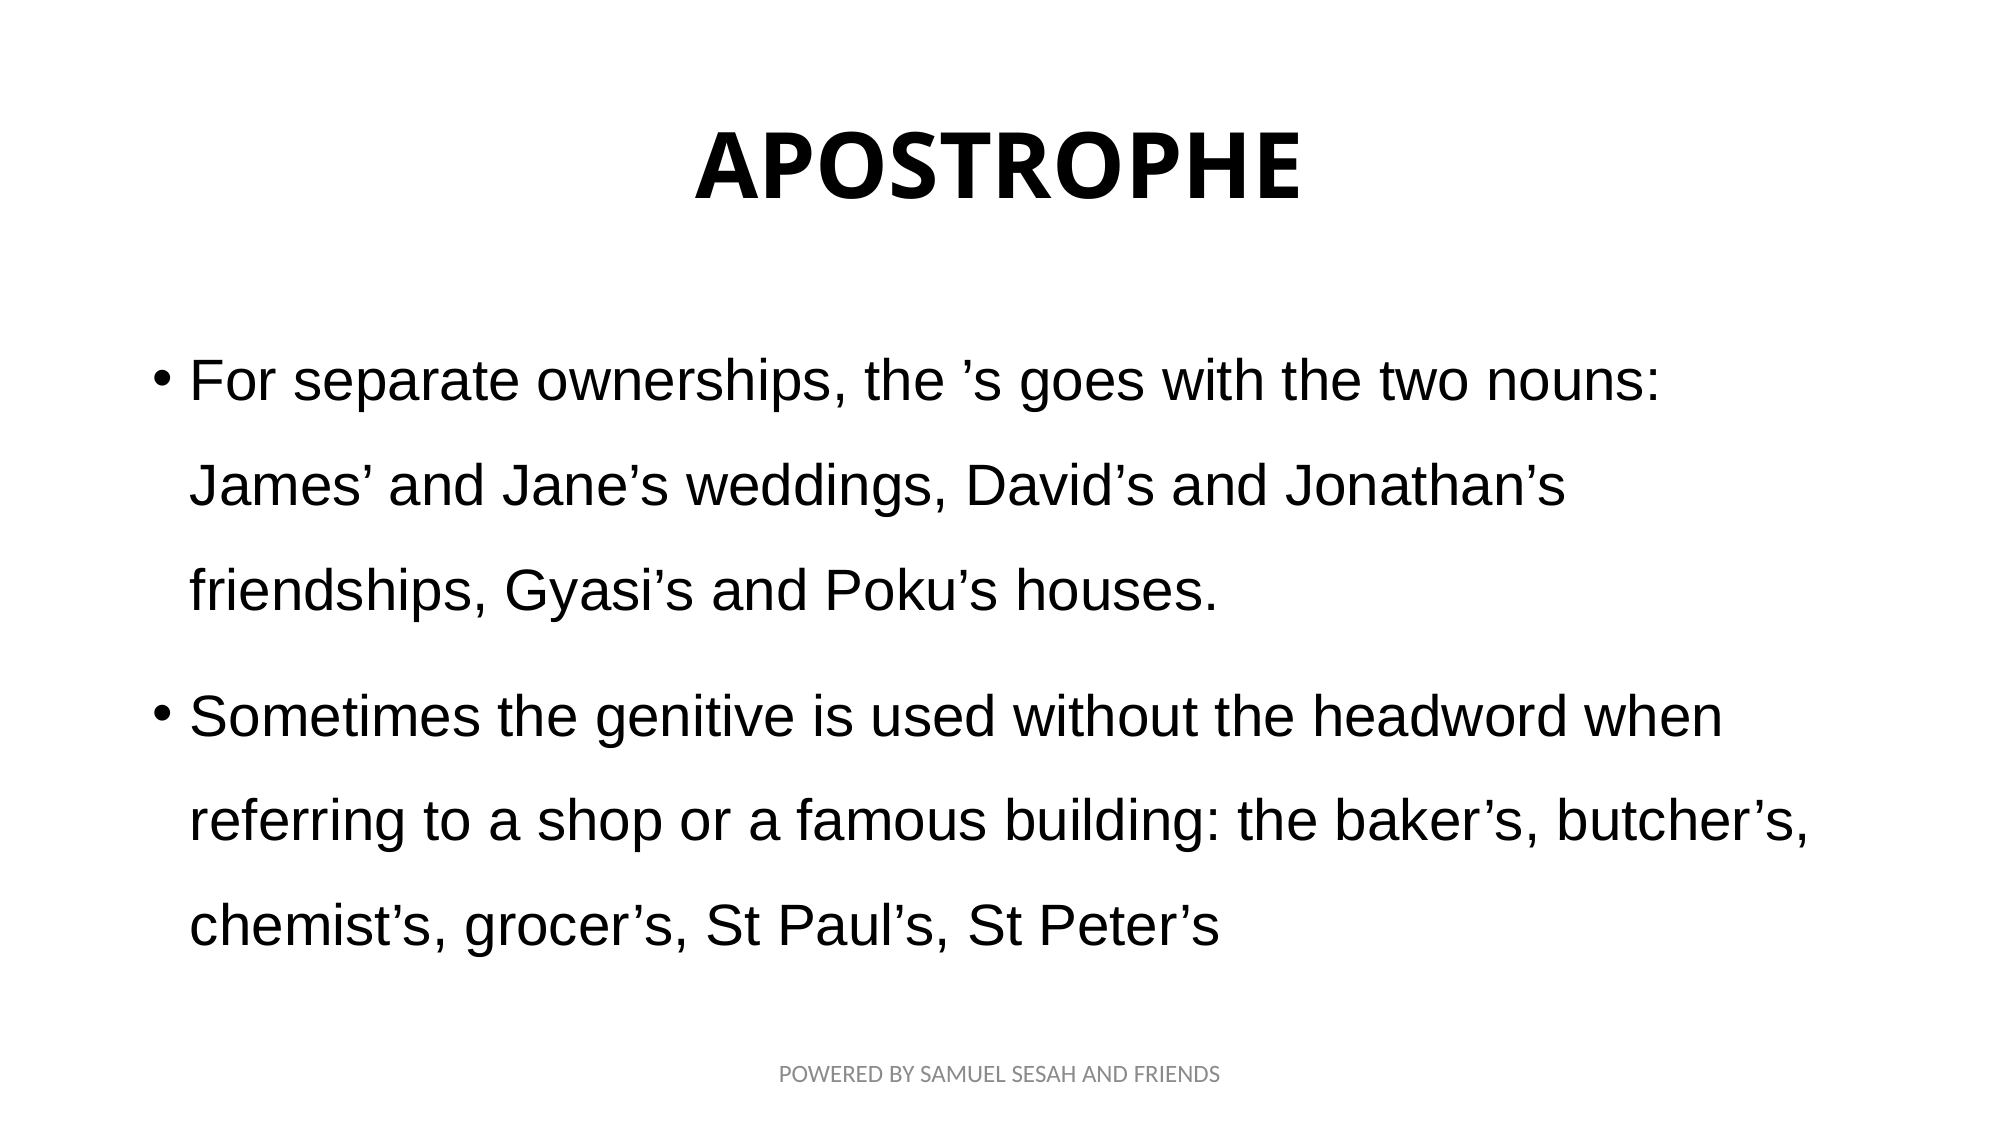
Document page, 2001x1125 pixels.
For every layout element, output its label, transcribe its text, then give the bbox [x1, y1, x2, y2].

title APOSTROPHE [137, 59, 1863, 278]
footer POWERED BY SAMUEL SESAH AND FRIENDS [662, 1042, 1338, 1103]
list For separate ownerships, the ’s goes with the two nouns: James’ and Jane’s weddings, David’s and Jonathan’s friendships, Gyasi’s and Poku’s houses. Sometimes the genitive is used without the headword when referring to a shop or a famous building: the baker’s, butcher’s, chemist’s, grocer’s, St Paul’s, St Peter’s [137, 299, 1863, 1014]
